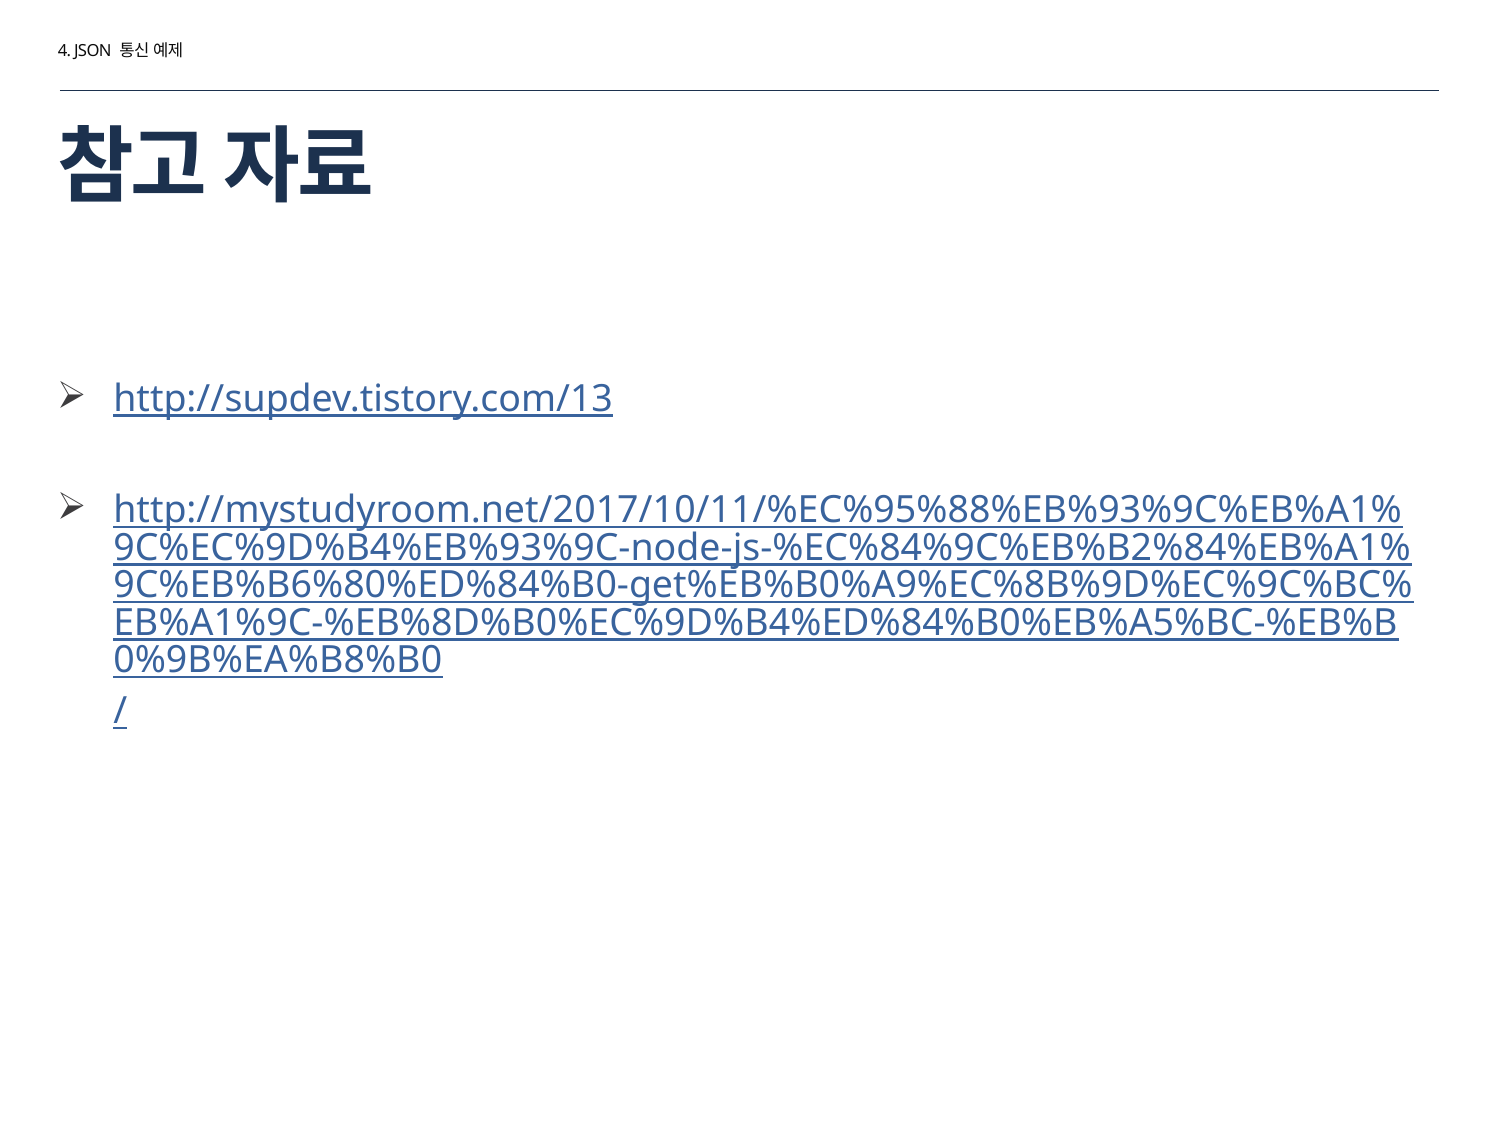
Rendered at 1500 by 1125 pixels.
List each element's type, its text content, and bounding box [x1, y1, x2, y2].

text_box http://supdev.tistory.com/13 http://mystudyroom.net/2017/10/11/%EC%95%88%EB%93%9C%EB%A1%9C%EC%9D%B4%EB%93%9C-node-js-%EC%84%9C%EB%B2%84%EB%A1%9C%EB%B6%80%ED%84%B0-get%EB%B0%A9%EC%8B%9D%EC%9C%BC%EB%A1%9C-%EB%8D%B0%EC%9D%B4%ED%84%B0%EB%A5%BC-%EB%B0%9B%EA%B8%B0/ [42, 366, 1432, 1038]
text_box 4. JSON 통신 예제 [43, 31, 303, 67]
title 참고 자료 [42, 114, 1190, 211]
